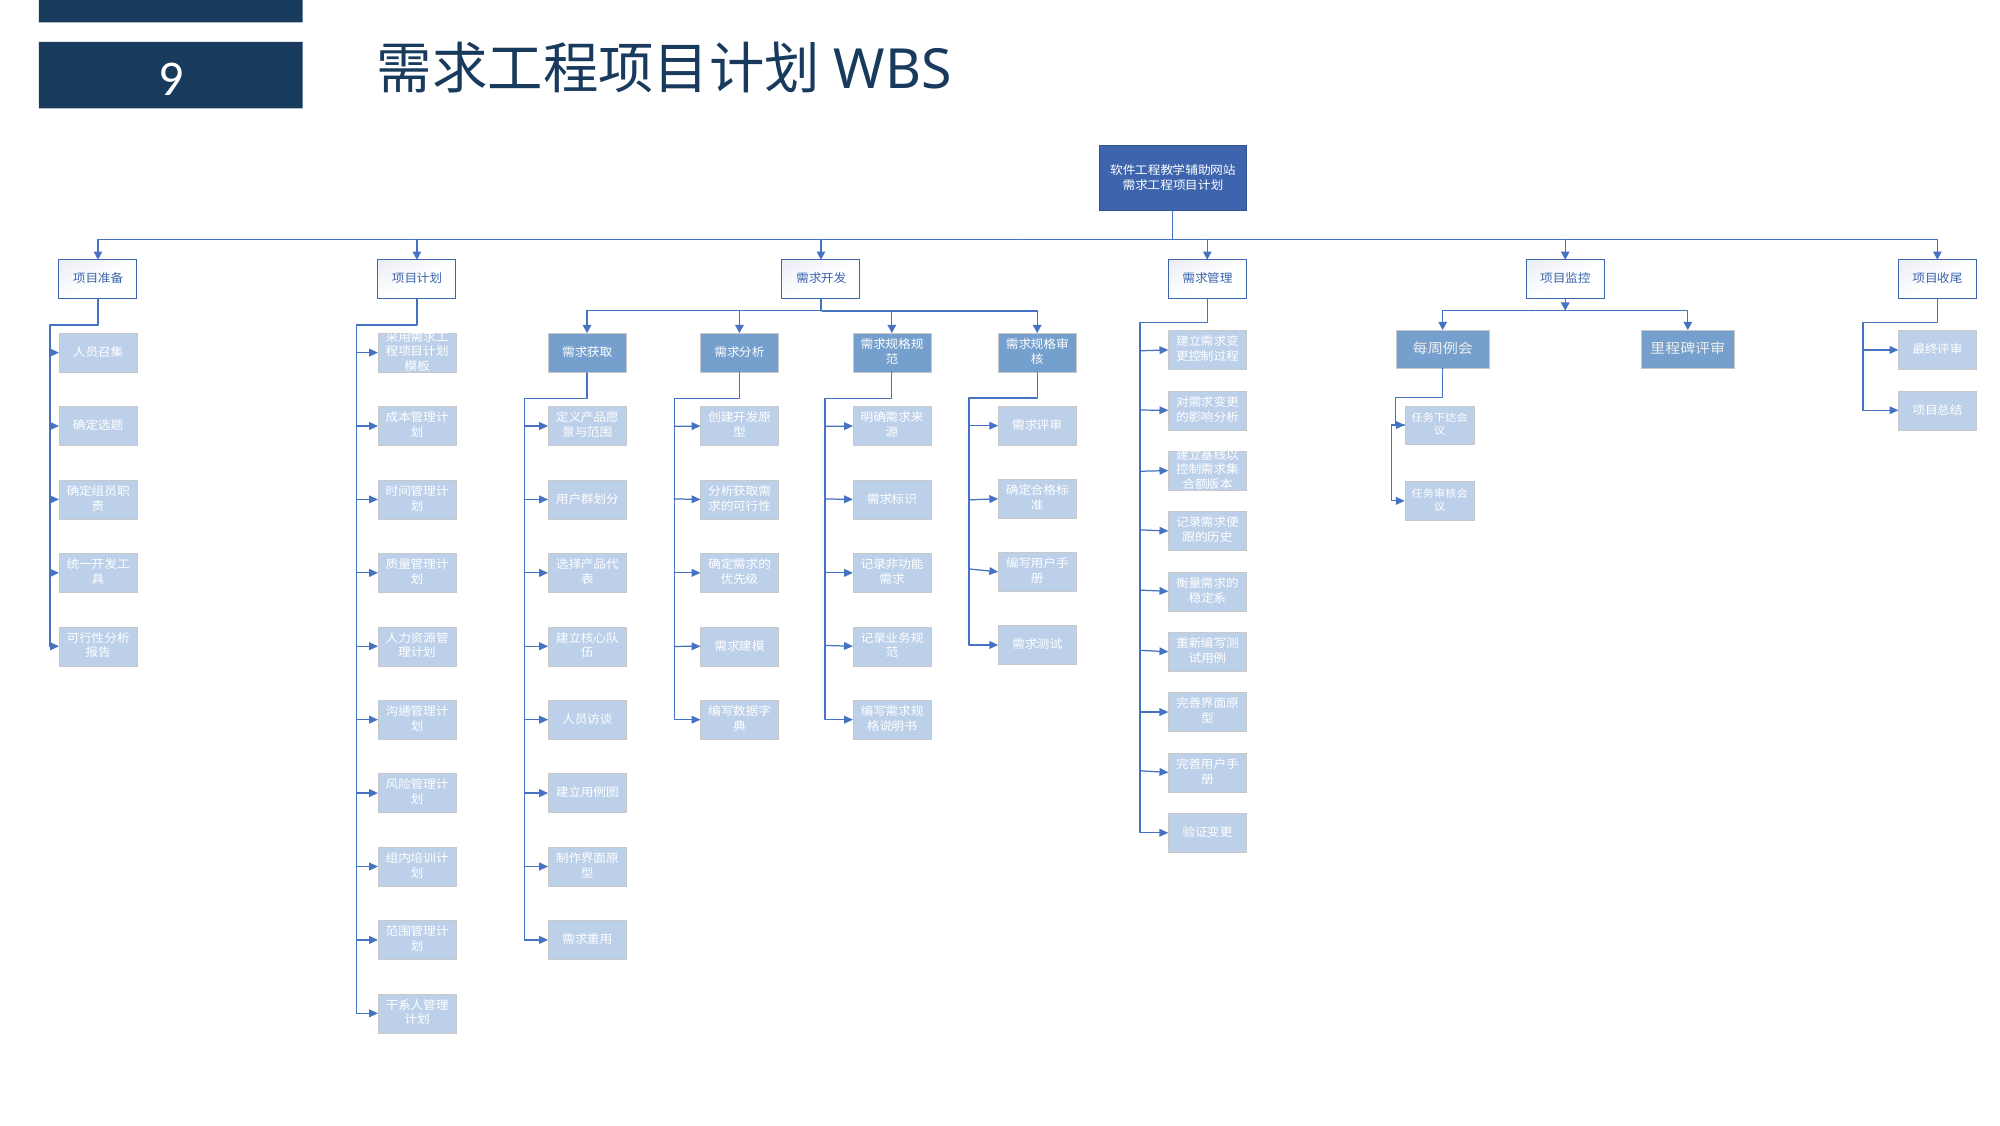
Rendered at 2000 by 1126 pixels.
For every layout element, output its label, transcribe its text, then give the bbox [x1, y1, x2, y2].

text_box [37, 0, 305, 24]
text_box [38, 143, 1978, 1034]
text_box 9 [37, 40, 305, 111]
text_box 需求工程项目计划WBS [361, 26, 1355, 108]
